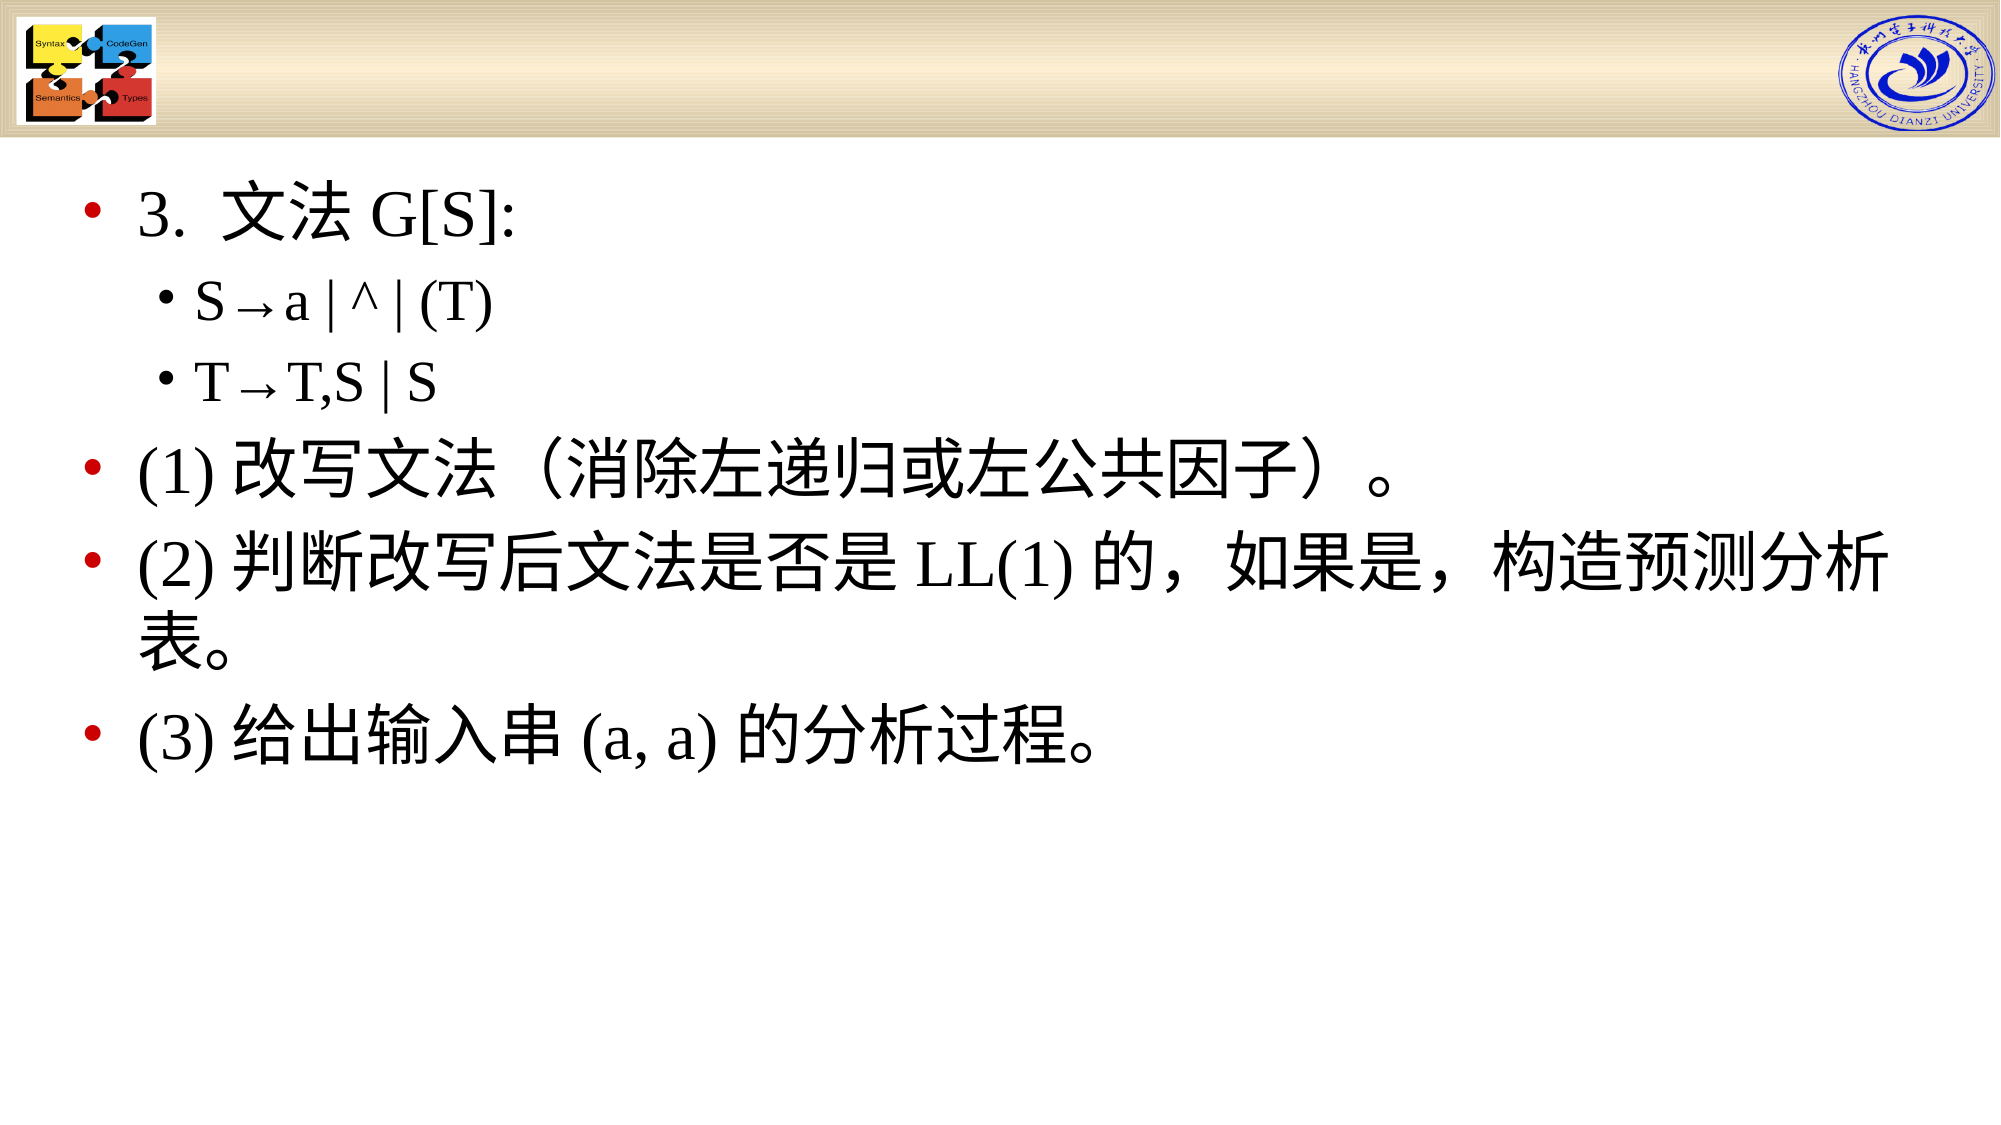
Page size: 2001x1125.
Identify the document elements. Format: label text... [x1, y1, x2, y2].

list 3. 文法G[S]: S→a | ^ | (T) T→T,S | S (1)改写文法（消除左递归或左公共因子）。 (2)判断改写后文法是否是LL(1)的，如果是，构造预测分析表。 (3)给出输入串(a, a)的分析过程。 [66, 162, 1934, 980]
picture [1838, 12, 1996, 131]
